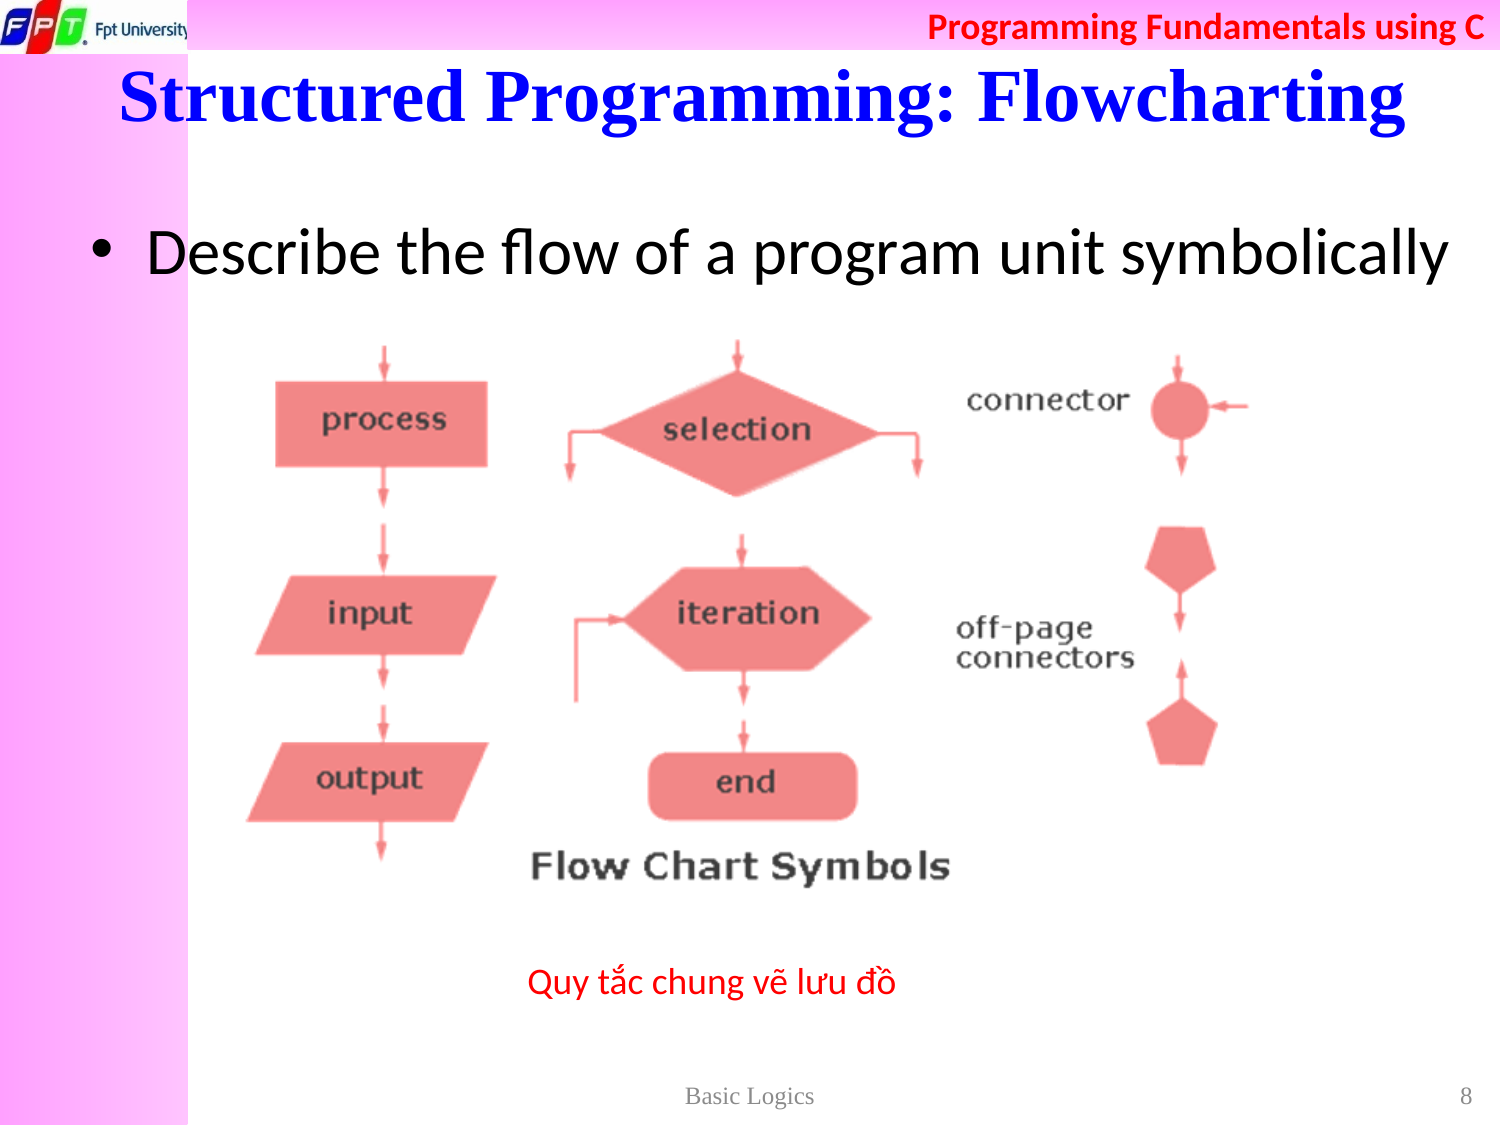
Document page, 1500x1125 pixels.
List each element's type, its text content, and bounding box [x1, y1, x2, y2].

text_box Quy tắc chung vẽ lưu đồ [512, 949, 938, 1010]
footer Basic Logics [512, 1074, 988, 1116]
slide_number 8 [1137, 1074, 1488, 1116]
picture [0, 0, 188, 54]
list Describe the flow of a program unit symbolically [75, 200, 1475, 313]
title Structured Programming: Flowcharting [75, 45, 1450, 138]
picture [234, 324, 1265, 893]
